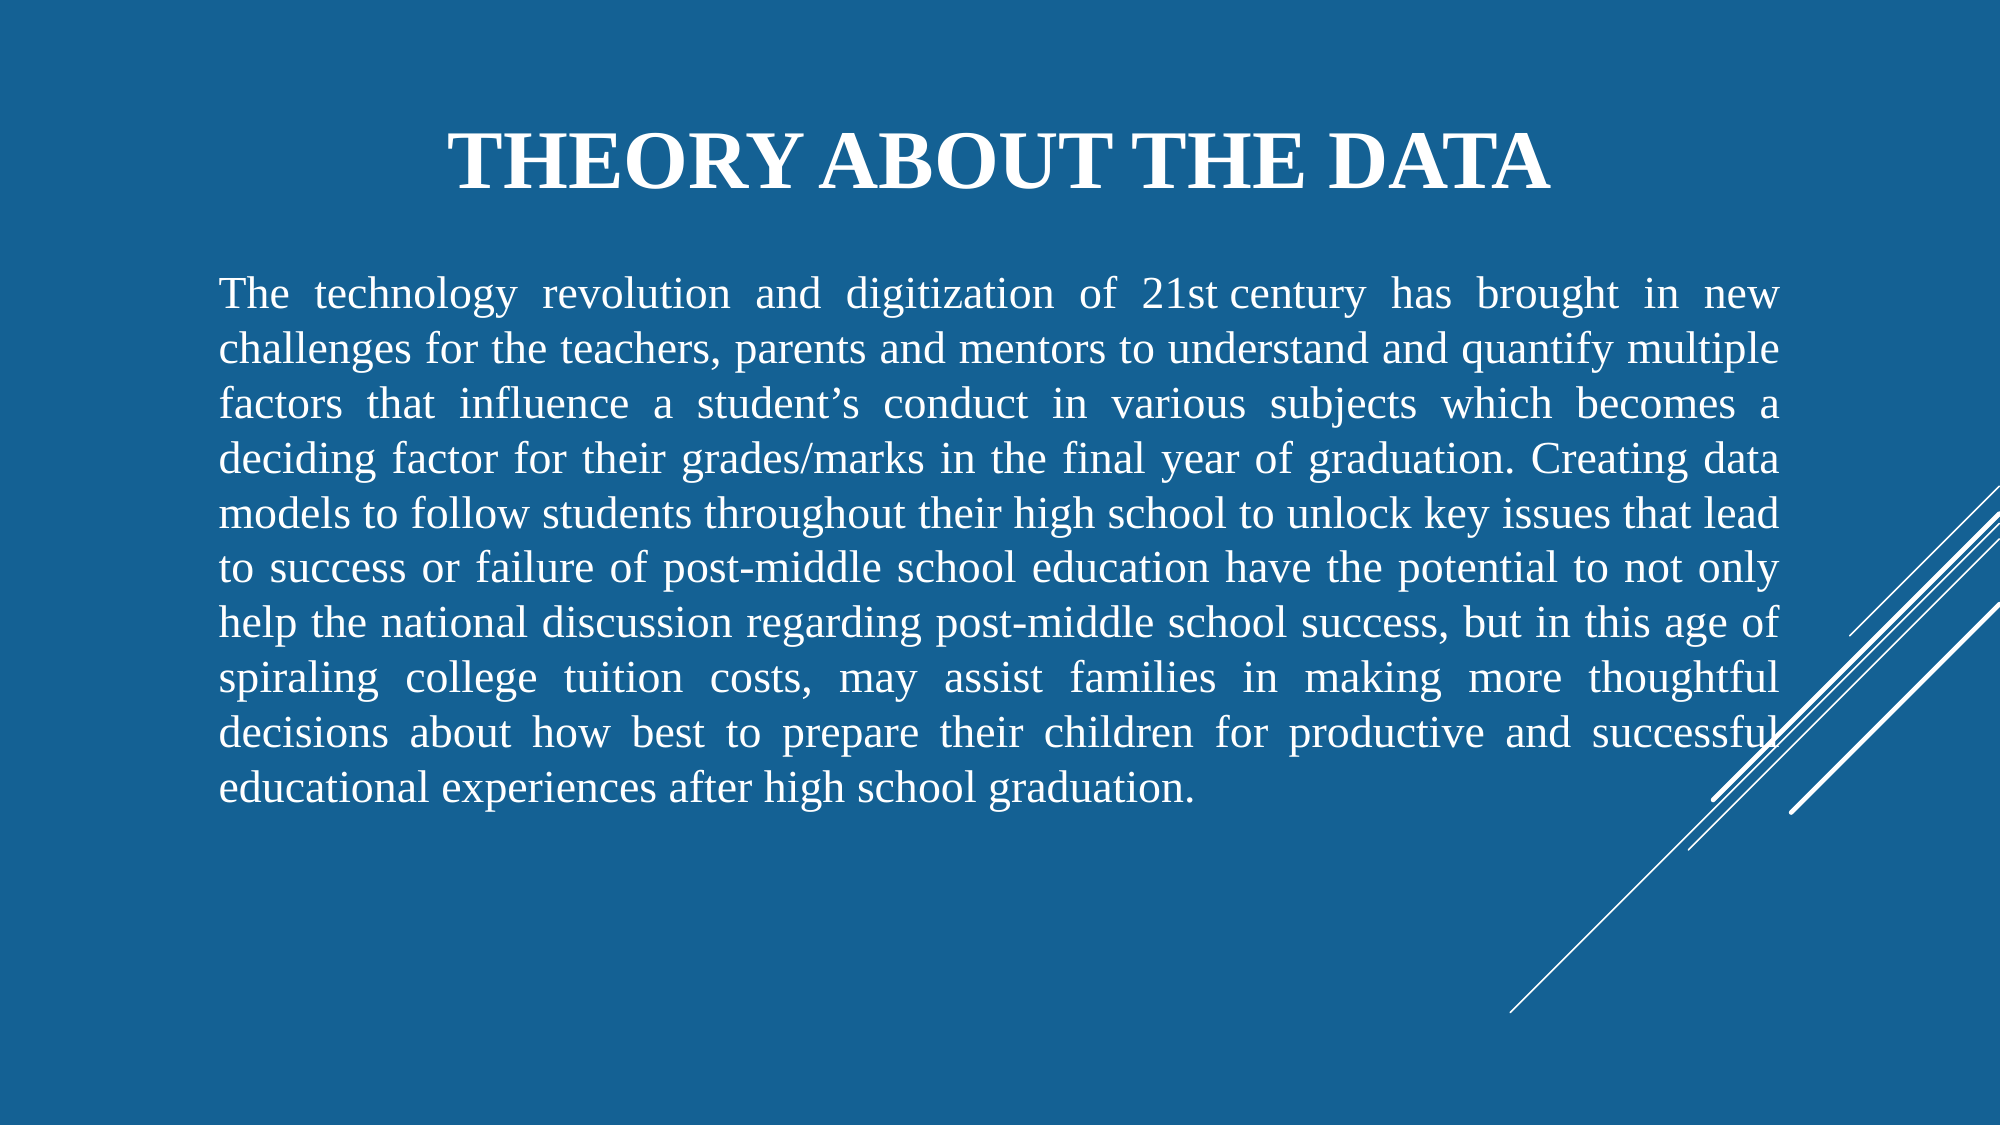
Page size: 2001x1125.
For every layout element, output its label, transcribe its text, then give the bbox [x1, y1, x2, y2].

list The technology revolution and digitization of 21st century has brought in new challenges for the teachers, parents and mentors to understand and quantify multiple factors that influence a student’s conduct in various subjects which becomes a deciding factor for their grades/marks in the final year of graduation. Creating data models to follow students throughout their high school to unlock key issues that lead to success or failure of post-middle school education have the potential to not only help the national discussion regarding post-middle school success, but in this age of spiraling college tuition costs, may assist families in making more thoughtful decisions about how best to prepare their children for productive and successful educational experiences after high school graduation. [203, 255, 1797, 841]
title Theory about the data [158, 56, 1842, 256]
